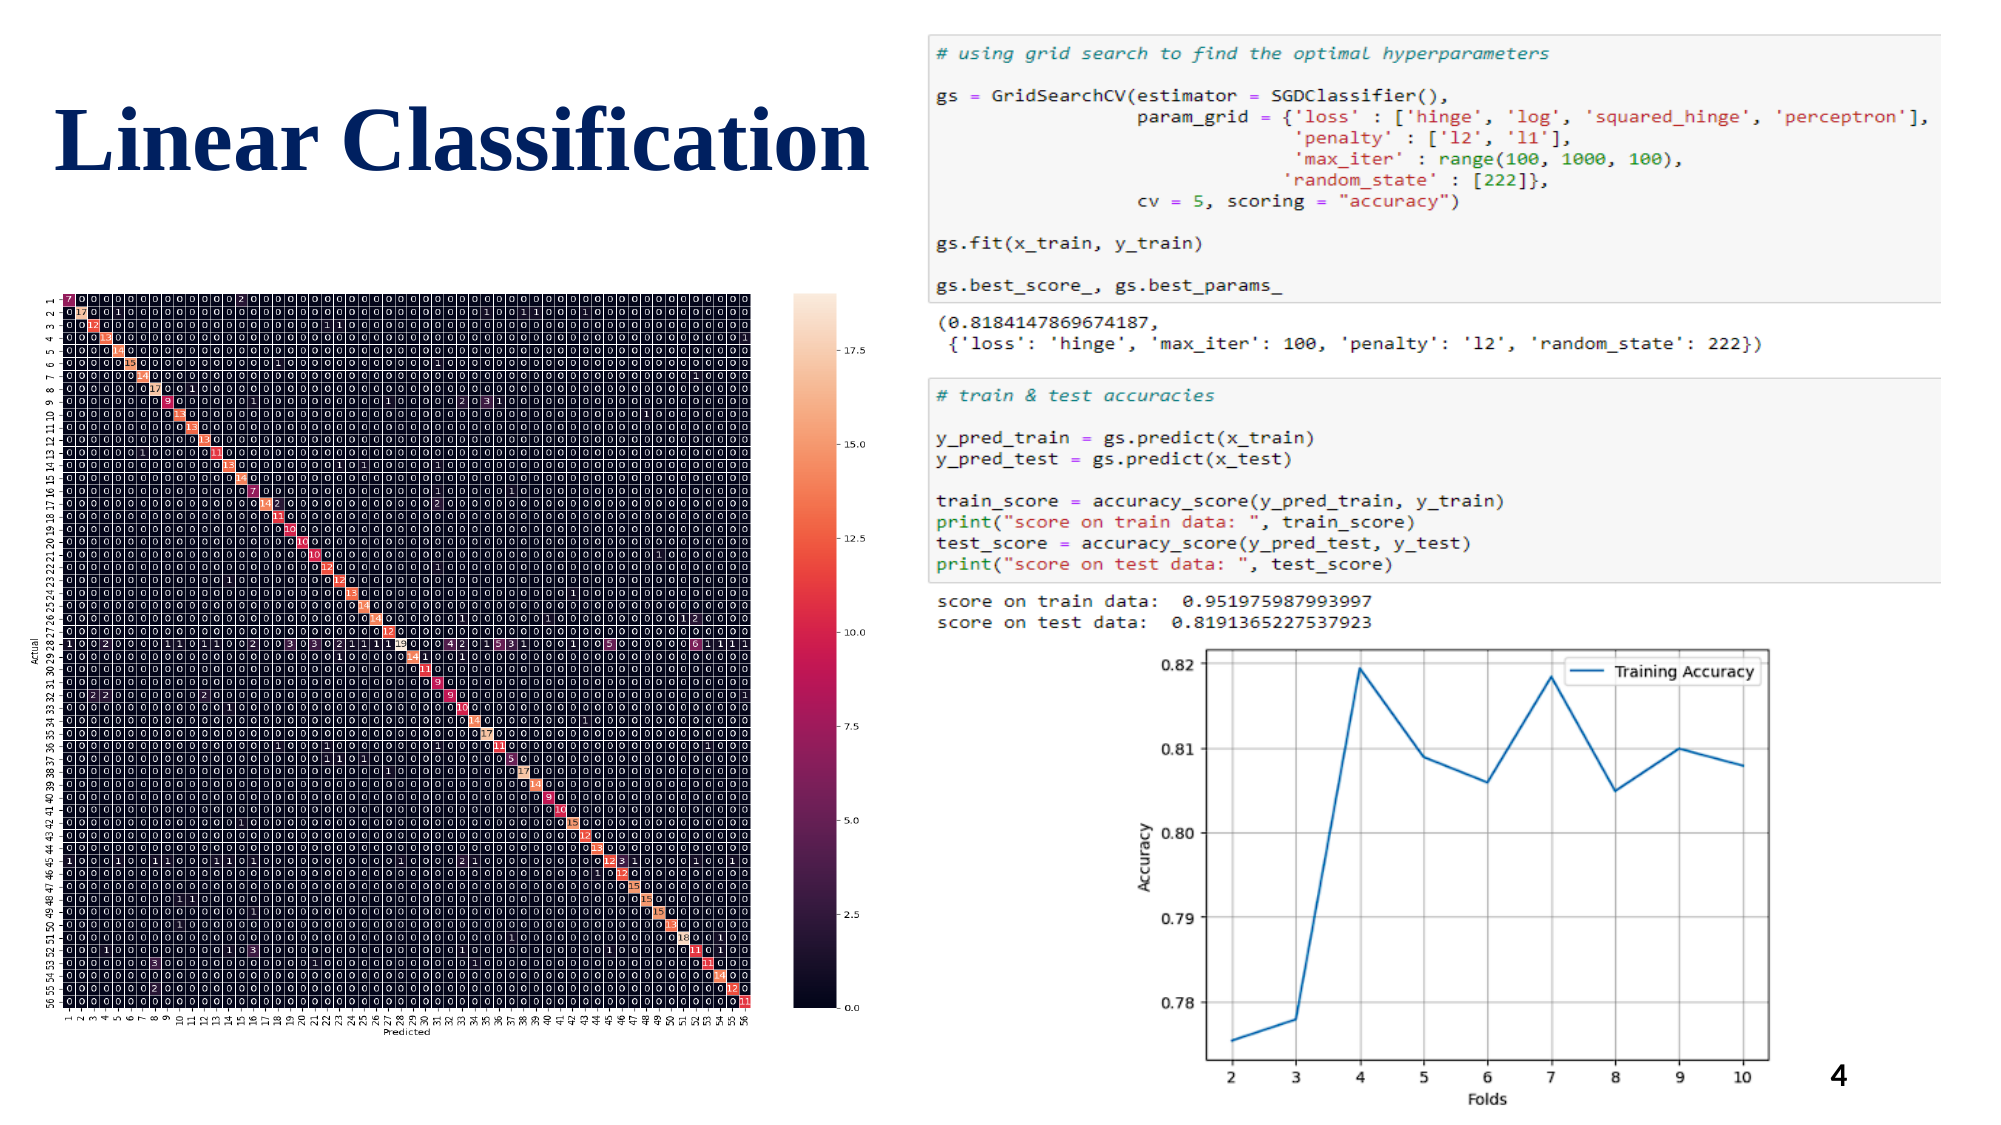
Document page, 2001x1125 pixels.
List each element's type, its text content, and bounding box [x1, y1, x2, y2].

picture [921, 32, 1941, 1125]
title Linear Classification [40, 32, 921, 250]
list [23, 287, 873, 1043]
slide_number 4 [1815, 1042, 1863, 1103]
